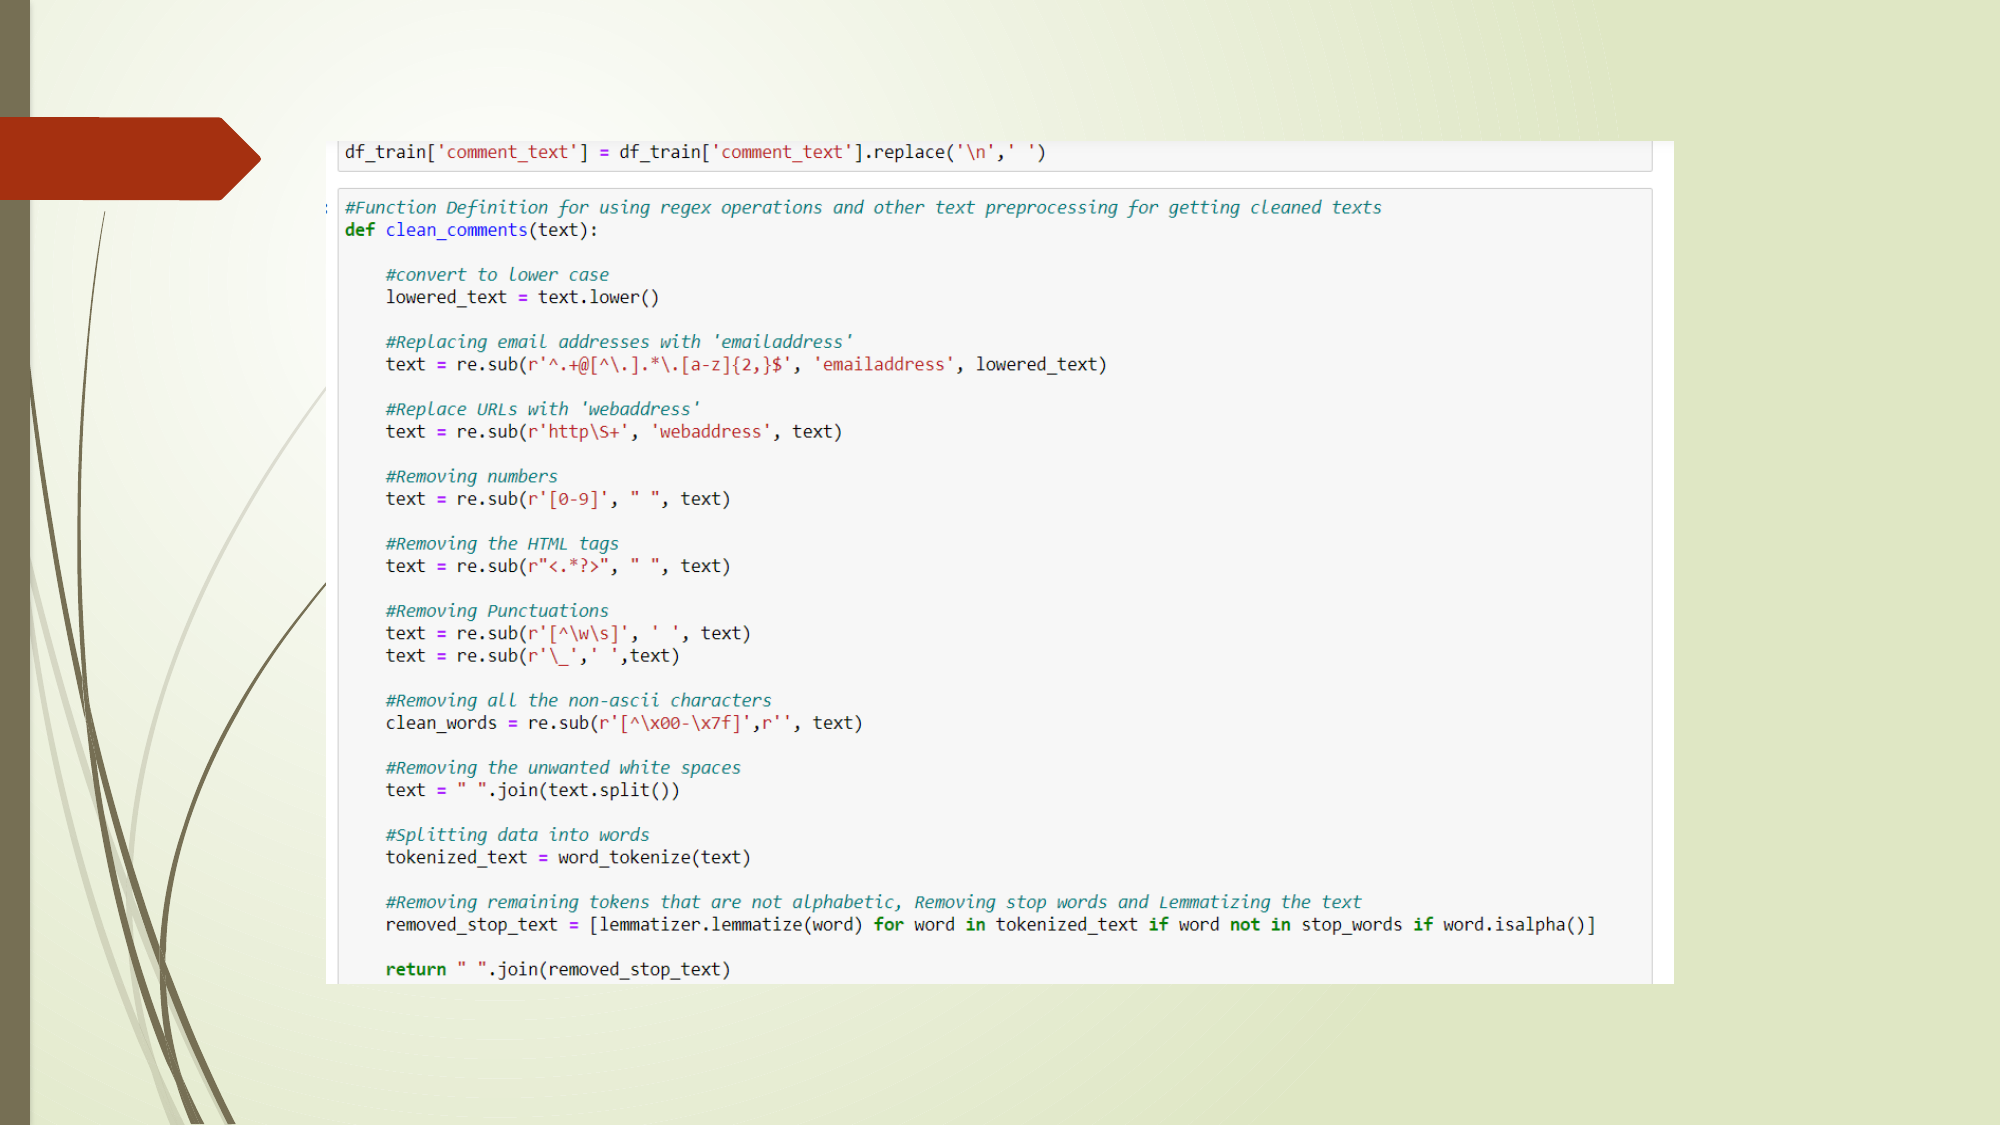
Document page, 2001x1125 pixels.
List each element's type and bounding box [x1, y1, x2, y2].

picture [325, 141, 1675, 984]
